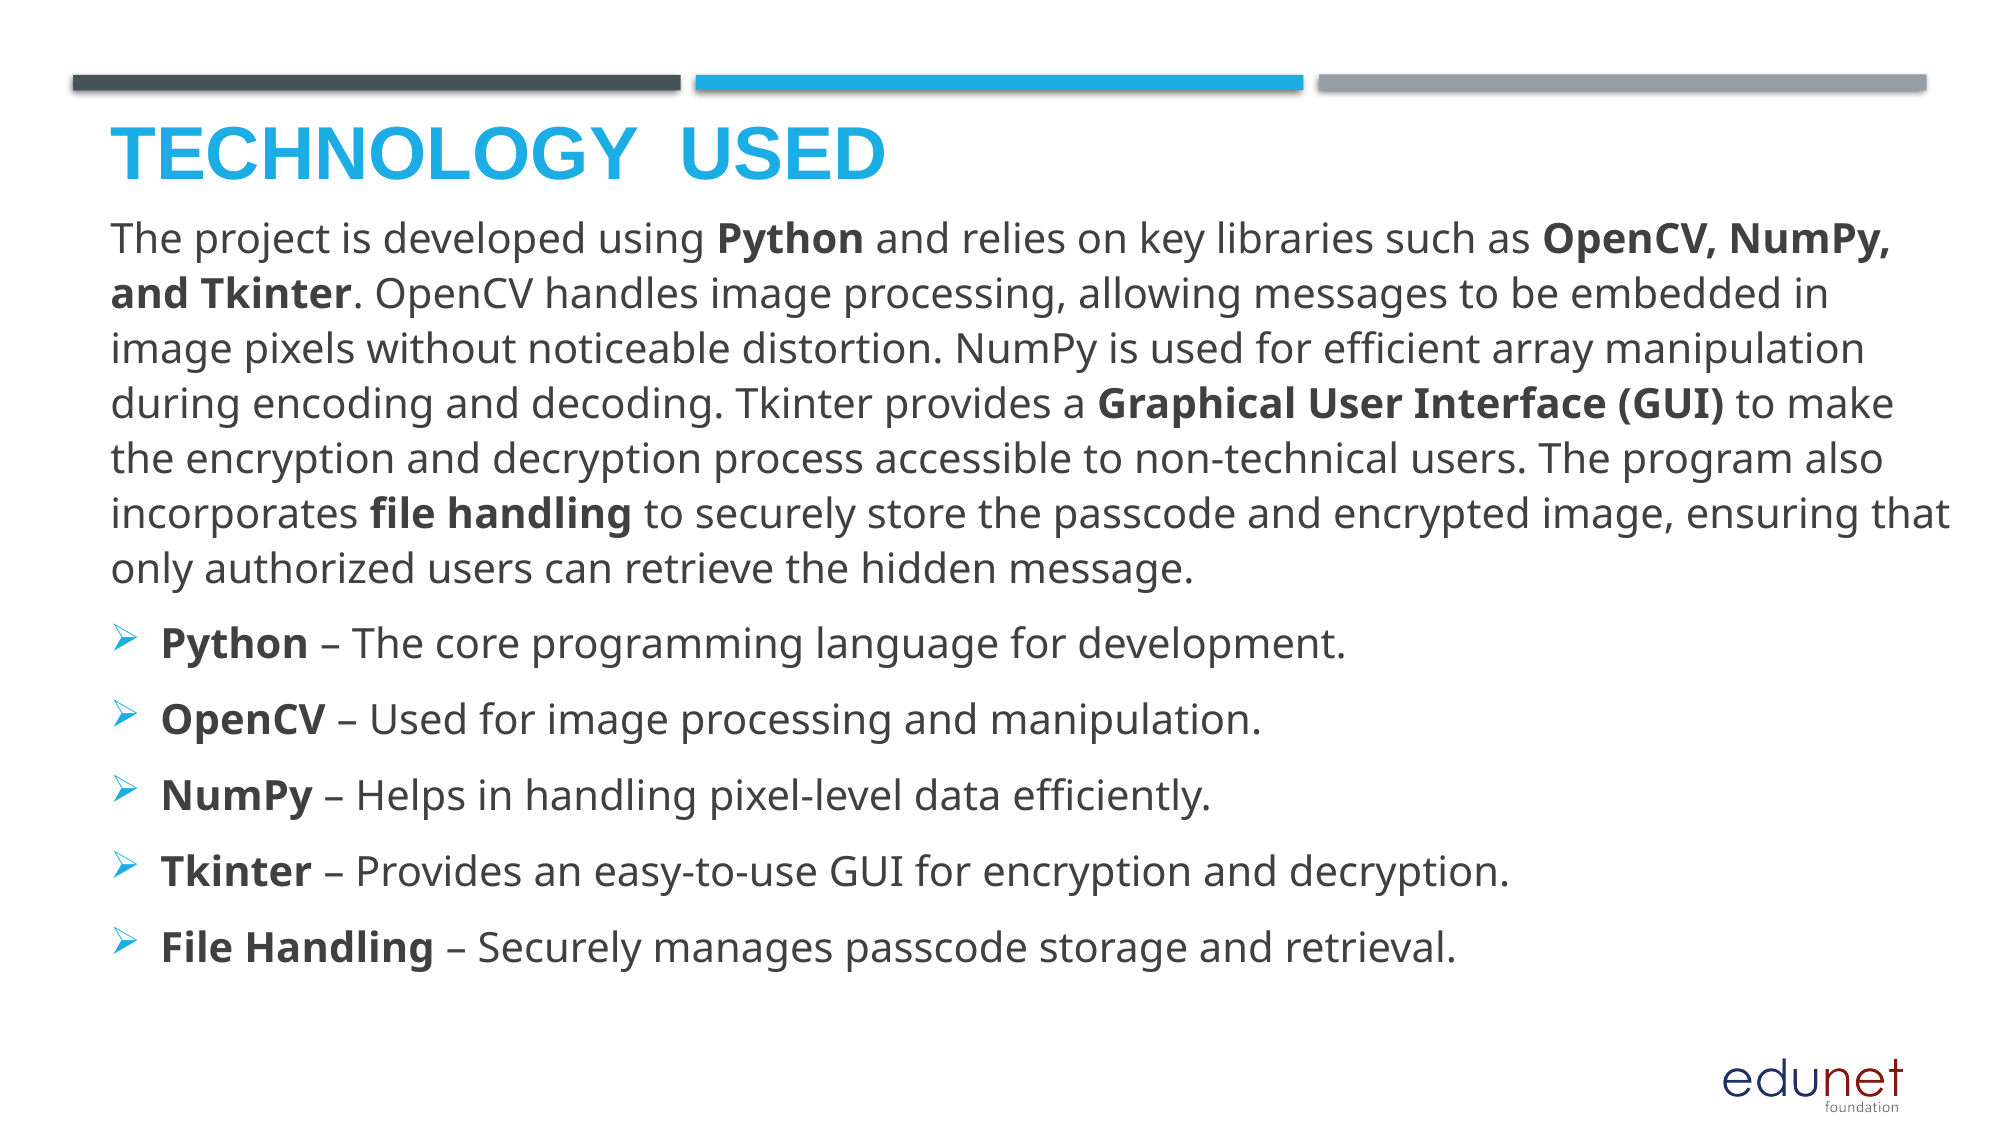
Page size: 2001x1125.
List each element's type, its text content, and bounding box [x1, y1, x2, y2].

title Technology used [95, 115, 1905, 132]
list The project is developed using Python and relies on key libraries such as OpenCV, NumPy, and Tkinter. OpenCV handles image processing, allowing messages to be embedded in image pixels without noticeable distortion. NumPy is used for efficient array manipulation during encoding and decoding. Tkinter provides a Graphical User Interface (GUI) to make the encryption and decryption process accessible to non-technical users. The program also incorporates file handling to securely store the passcode and encrypted image, ensuring that only authorized users can retrieve the hidden message. Python – The core programming language for development. OpenCV – Used for image processing and manipulation. NumPy – Helps in handling pixel-level data efficiently. Tkinter – Provides an easy-to-use GUI for encryption and decryption. File Handling – Securely manages passcode storage and retrieval. [95, 132, 1972, 1045]
picture [1719, 1056, 1905, 1116]
